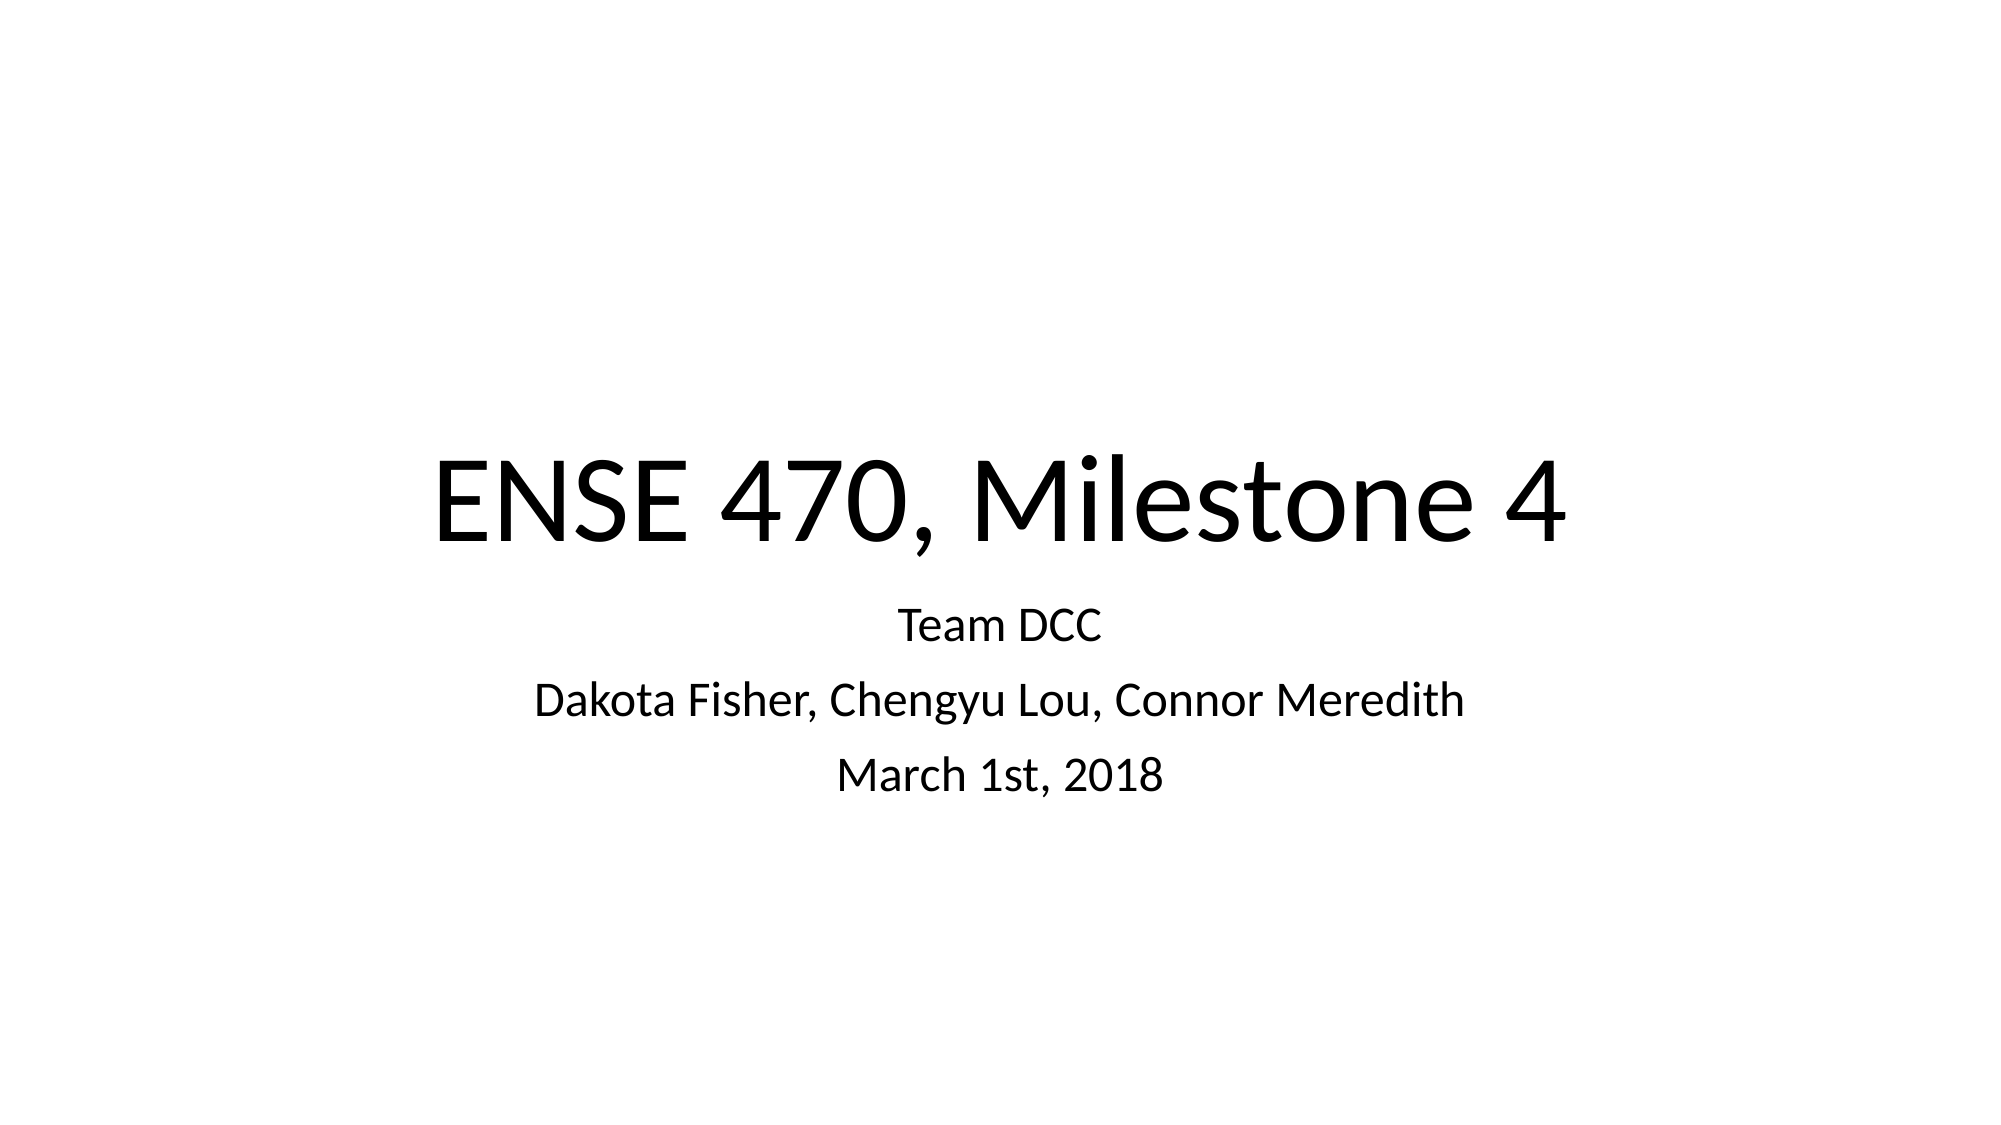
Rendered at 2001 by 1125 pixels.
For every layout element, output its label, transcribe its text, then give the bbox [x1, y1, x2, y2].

title ENSE 470, Milestone 4 [249, 184, 1750, 576]
subtitle Team DCC Dakota Fisher, Chengyu Lou, Connor Meredith March 1st, 2018 [249, 590, 1750, 863]
